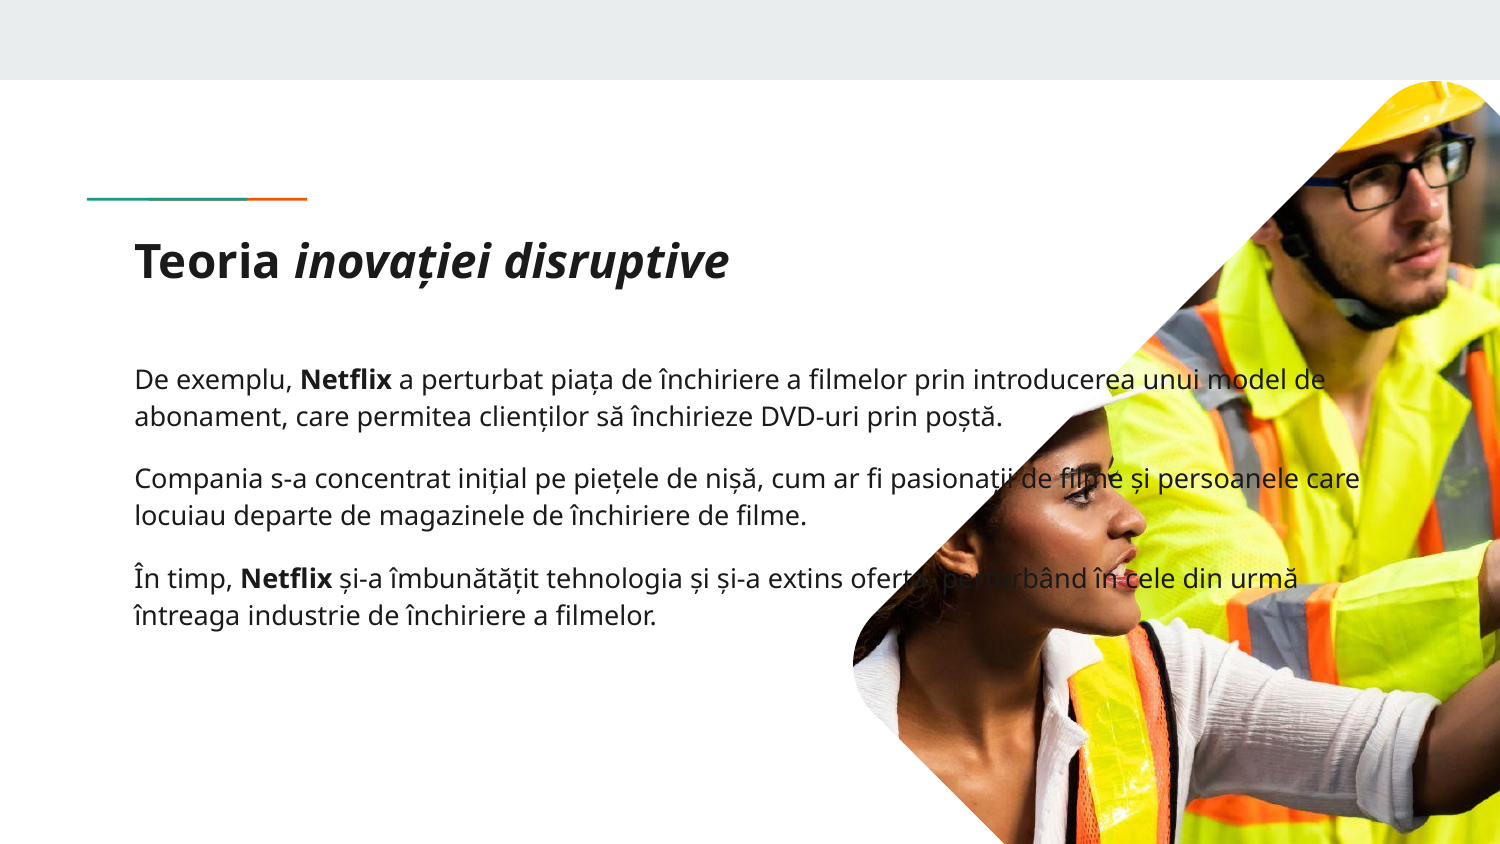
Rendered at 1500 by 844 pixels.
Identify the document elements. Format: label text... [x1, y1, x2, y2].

title Teoria inovației disruptive [119, 216, 847, 305]
picture [852, 80, 1500, 844]
list De exemplu, Netflix a perturbat piața de închiriere a filmelor prin introducerea unui model de abonament, care permitea clienților să închirieze DVD-uri prin poștă. Compania s-a concentrat inițial pe piețele de nișă, cum ar fi pasionații de filme și persoanele care locuiau departe de magazinele de închiriere de filme. În timp, Netflix și-a îmbunătățit tehnologia și și-a extins oferta, perturbând în cele din urmă întreaga industrie de închiriere a filmelor. [119, 342, 847, 798]
